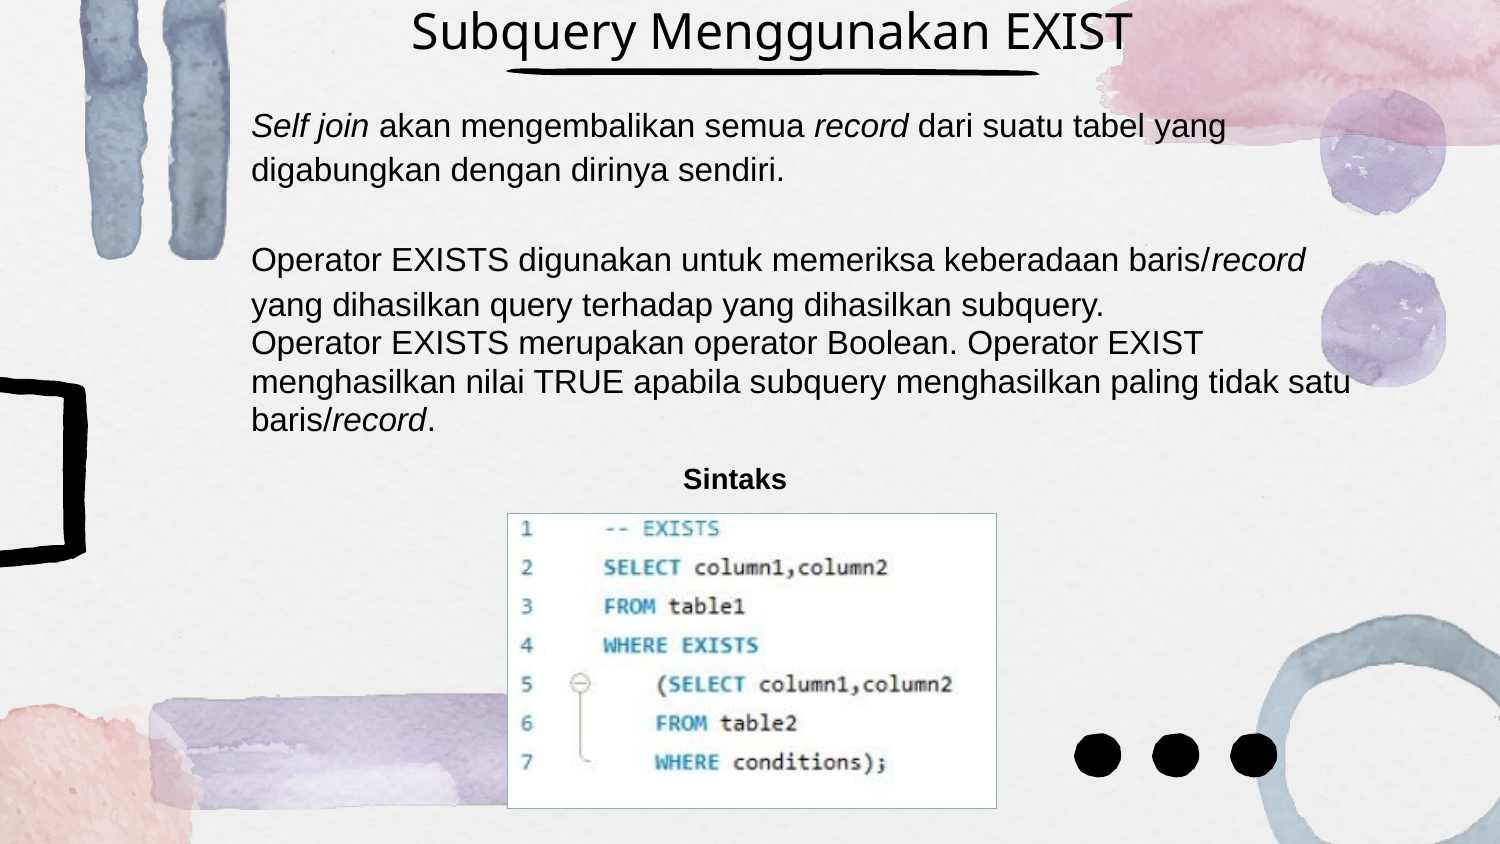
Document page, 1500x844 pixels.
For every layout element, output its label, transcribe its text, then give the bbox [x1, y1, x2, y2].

picture [0, 0, 1500, 844]
text_box Sintaks [668, 452, 804, 503]
title Subquery Menggunakan EXIST [385, 0, 1161, 69]
picture [0, 393, 64, 550]
text_box Self join akan mengembalikan semua record dari suatu tabel yang digabungkan dengan dirinya sendiri. Operator EXISTS digunakan untuk memeriksa keberadaan baris/record yang dihasilkan query terhadap yang dihasilkan subquery. Operator EXISTS merupakan operator Boolean. Operator EXIST menghasilkan nilai TRUE apabila subquery menghasilkan paling tidak satu baris/record. [249, 94, 1425, 483]
picture [1255, 614, 1500, 844]
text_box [506, 513, 997, 809]
text_box [506, 69, 1040, 76]
